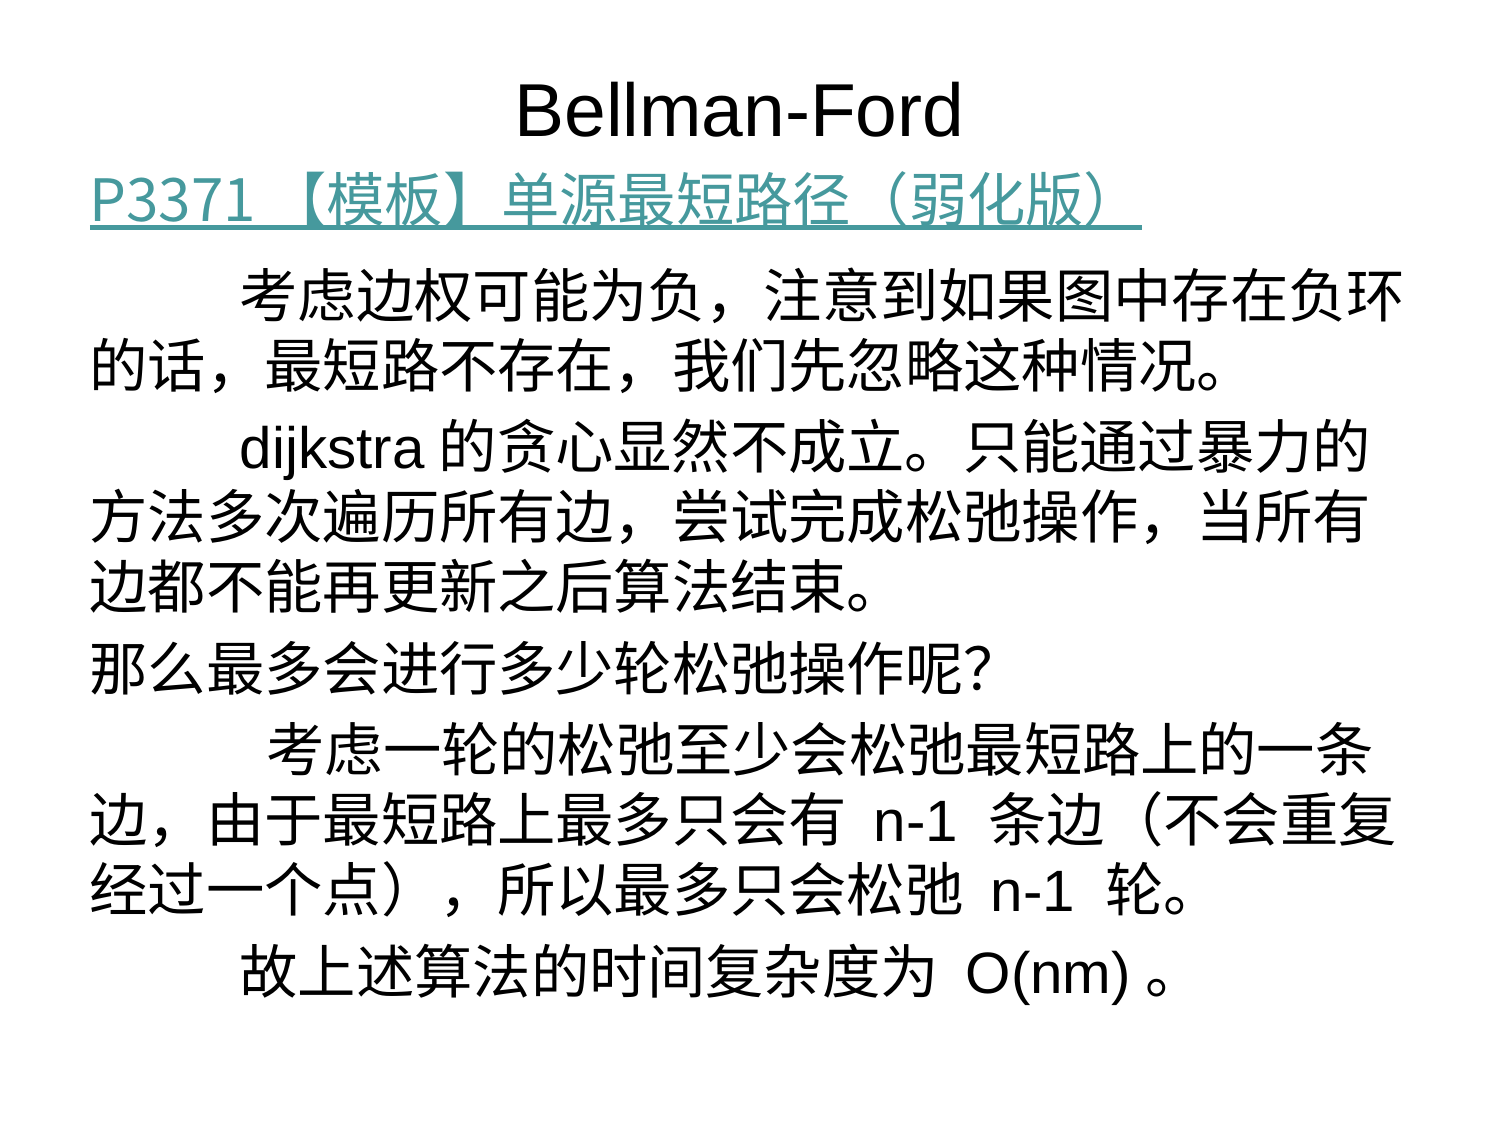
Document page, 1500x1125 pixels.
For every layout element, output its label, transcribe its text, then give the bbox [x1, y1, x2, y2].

list Bellman-Ford P3371 【模板】单源最短路径（弱化版） 考虑边权可能为负，注意到如果图中存在负环的话，最短路不存在，我们先忽略这种情况。 dijkstra的贪心显然不成立。只能通过暴力的方法多次遍历所有边，尝试完成松弛操作，当所有边都不能再更新之后算法结束。 那么最多会进行多少轮松弛操作呢？ 考虑一轮的松弛至少会松弛最短路上的一条边，由于最短路上最多只会有 n-1 条边（不会重复经过一个点），所以最多只会松弛 n-1 轮。 故上述算法的时间复杂度为 O(nm)。 [74, 53, 1426, 1083]
